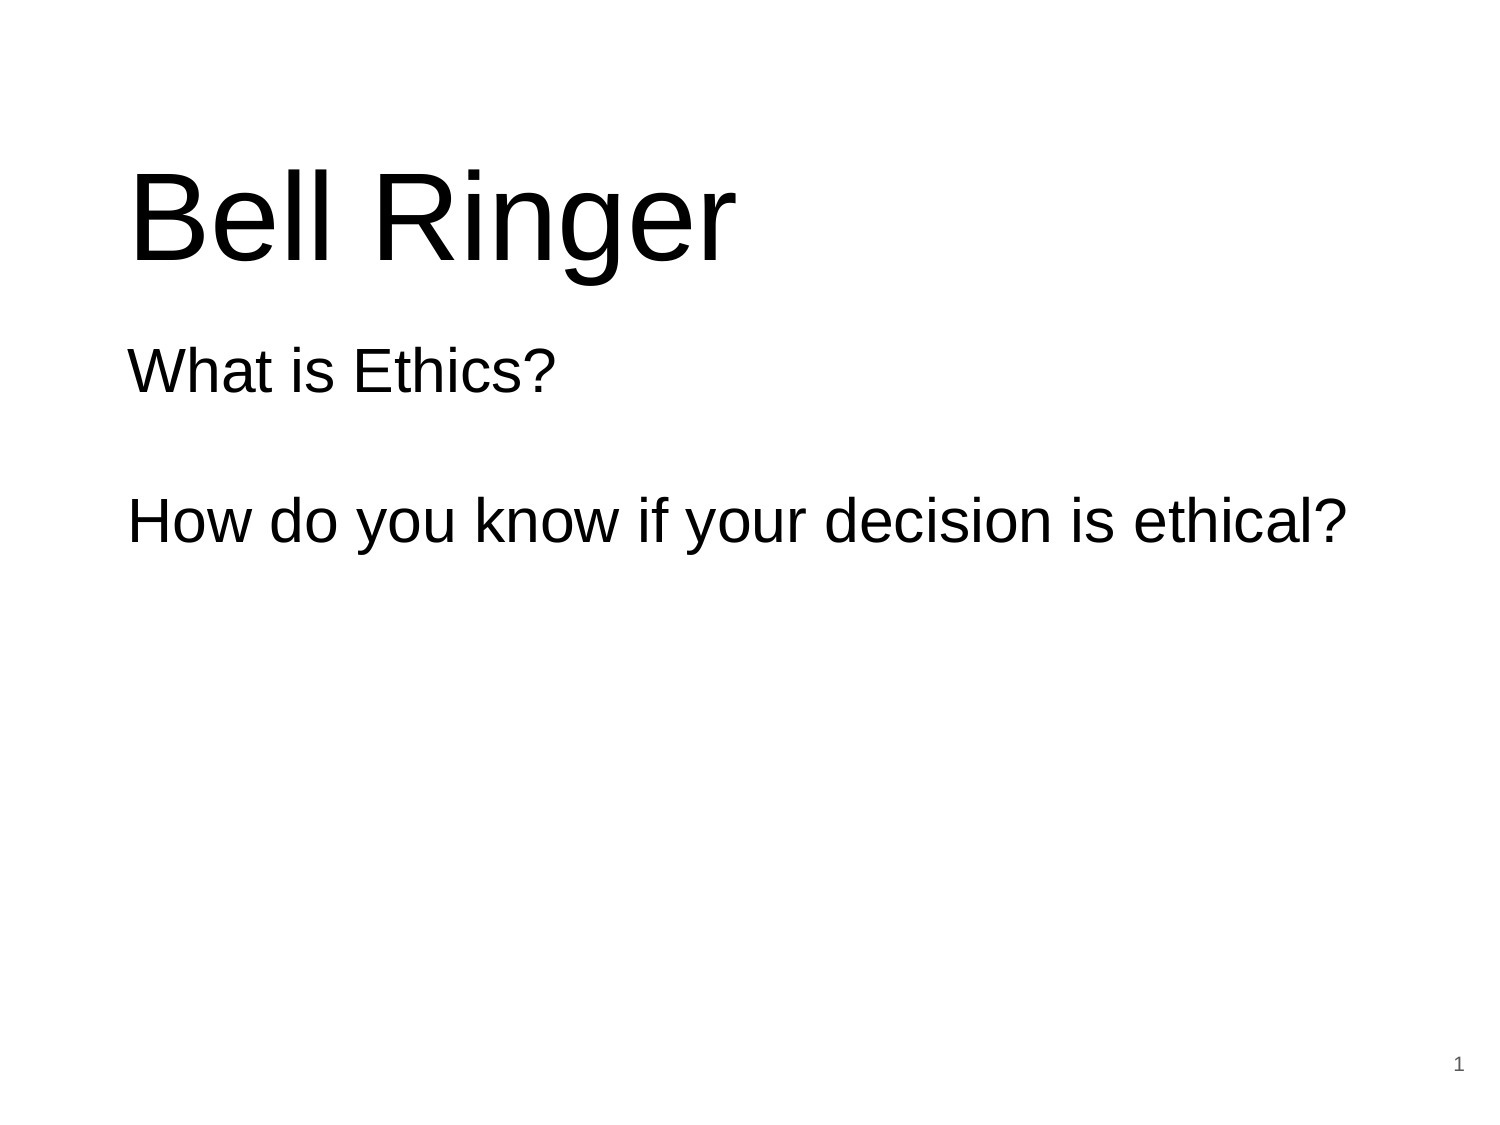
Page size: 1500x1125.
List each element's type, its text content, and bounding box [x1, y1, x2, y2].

title Bell Ringer What is Ethics? How do you know if your decision is ethical? [112, 50, 1388, 664]
slide_number ‹#› [1389, 1019, 1480, 1106]
